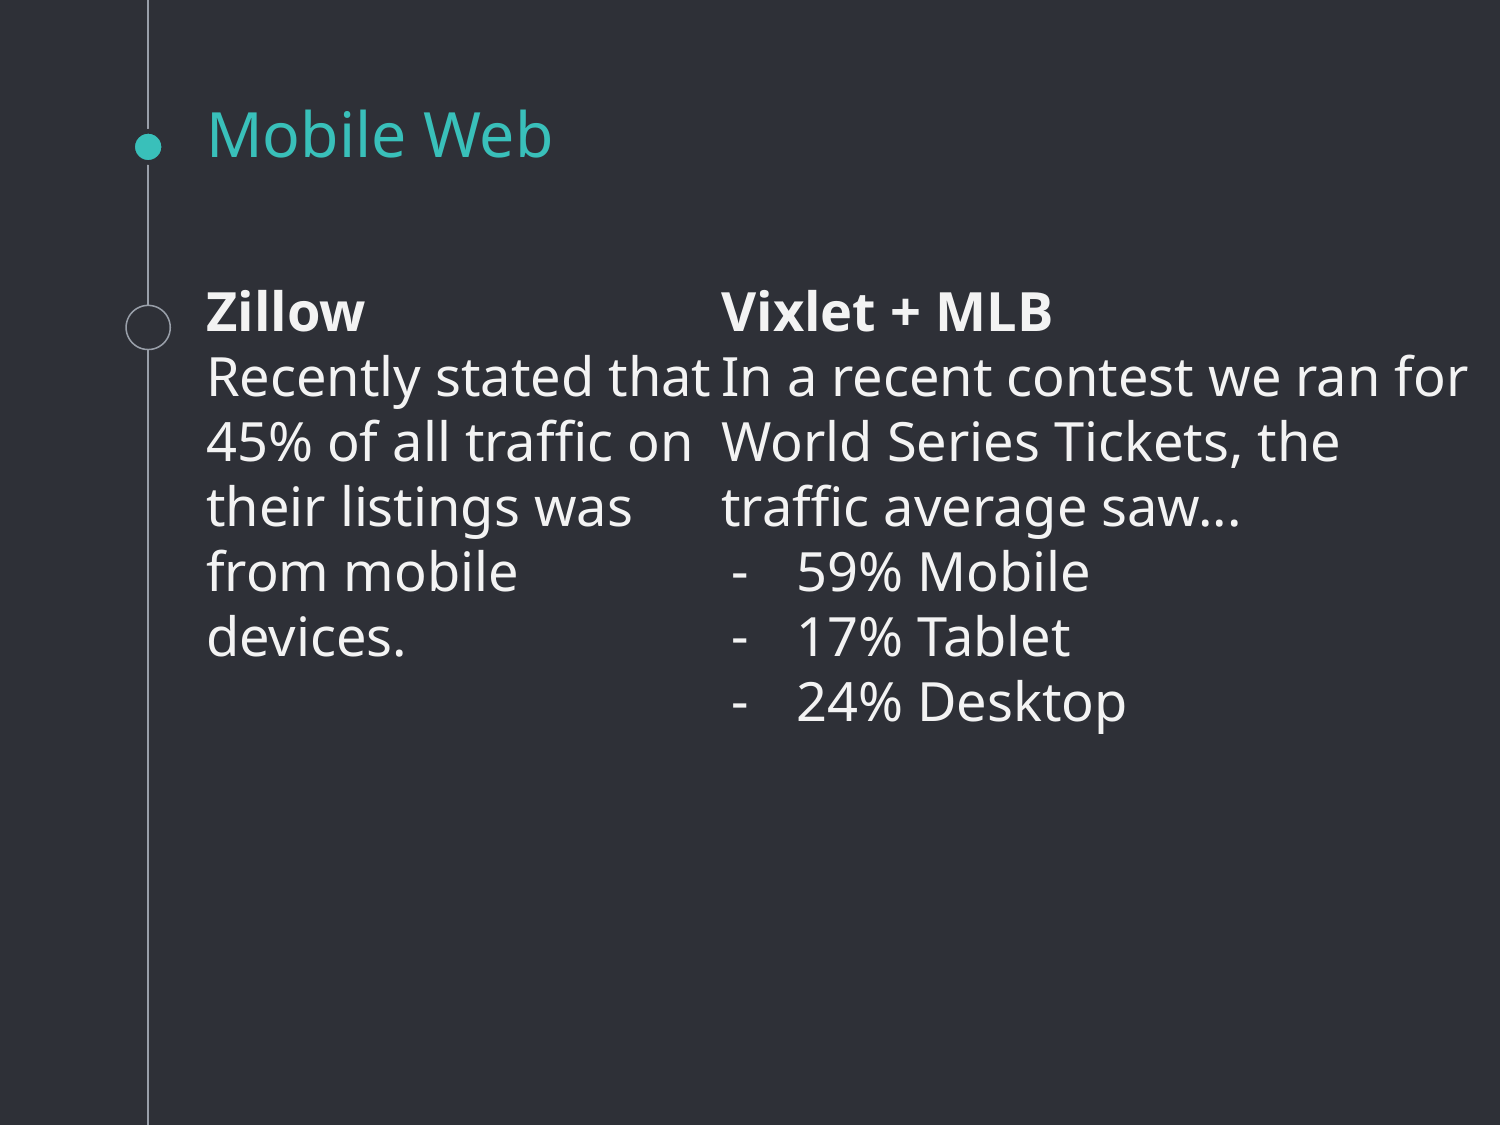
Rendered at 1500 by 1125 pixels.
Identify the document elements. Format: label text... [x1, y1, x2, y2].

list Vixlet + MLB In a recent contest we ran for World Series Tickets, the traffic average saw... 59% Mobile 17% Tablet 24% Desktop [706, 262, 1493, 1078]
list Zillow Recently stated that 45% of all traffic on their listings was from mobile devices. [191, 262, 706, 1078]
title Mobile Web [191, 109, 1317, 185]
